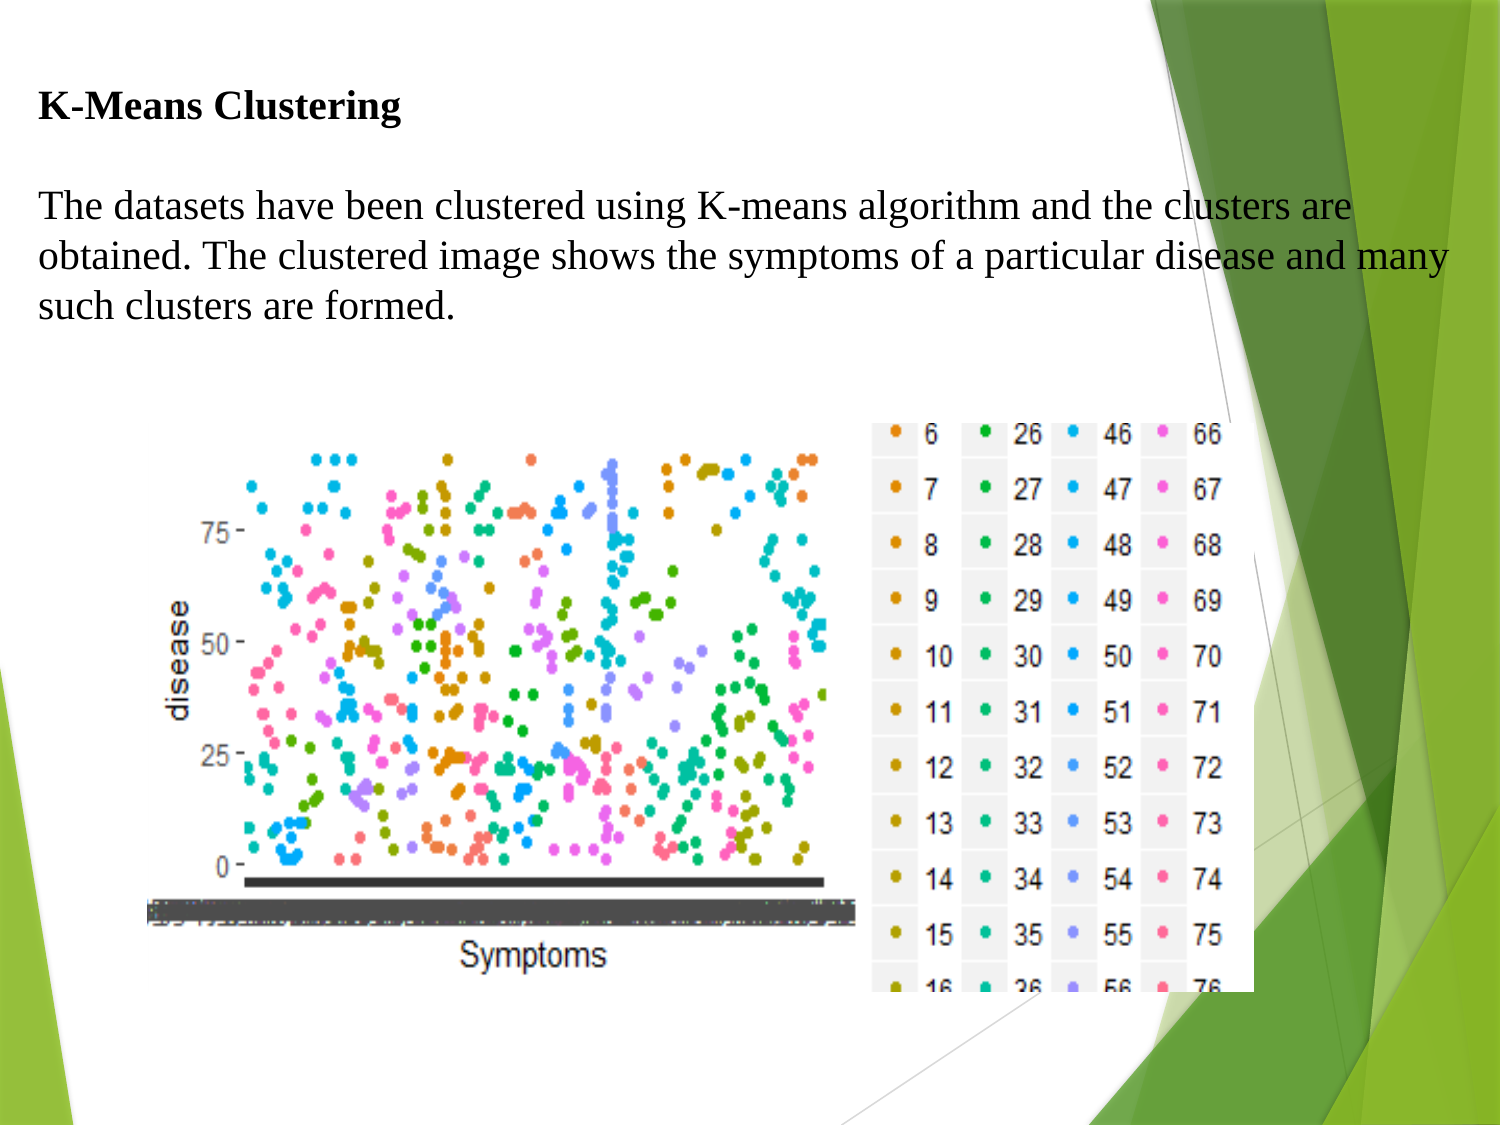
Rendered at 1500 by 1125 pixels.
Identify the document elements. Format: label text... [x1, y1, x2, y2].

text_box K-Means Clustering The datasets have been clustered using K-means algorithm and the clusters are obtained. The clustered image shows the symptoms of a particular disease and many such clusters are formed. [23, 70, 1500, 426]
picture [147, 423, 1255, 992]
